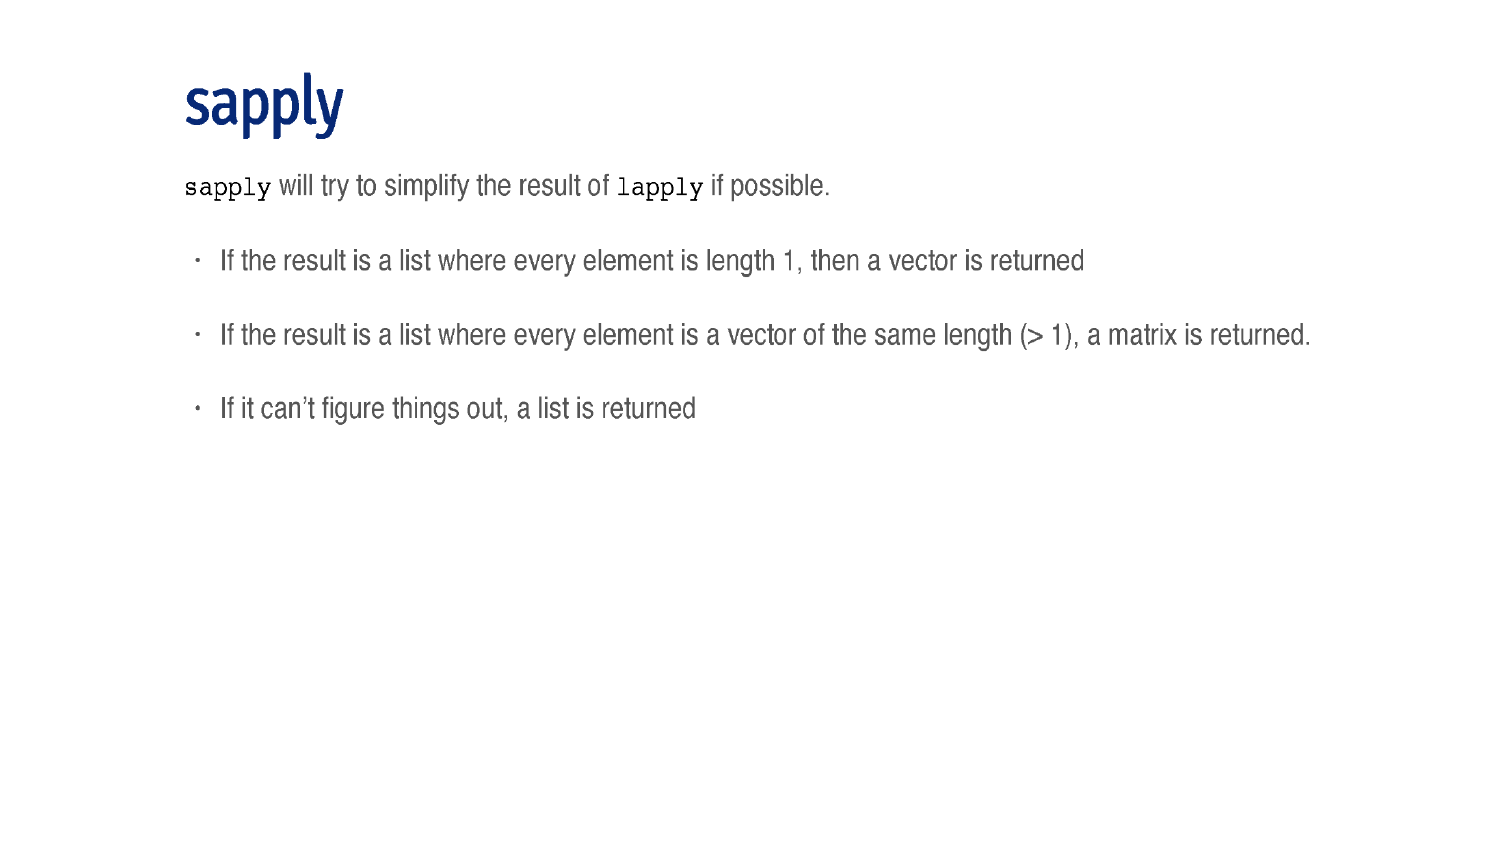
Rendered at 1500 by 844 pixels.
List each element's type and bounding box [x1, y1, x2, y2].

picture [84, 0, 1416, 844]
